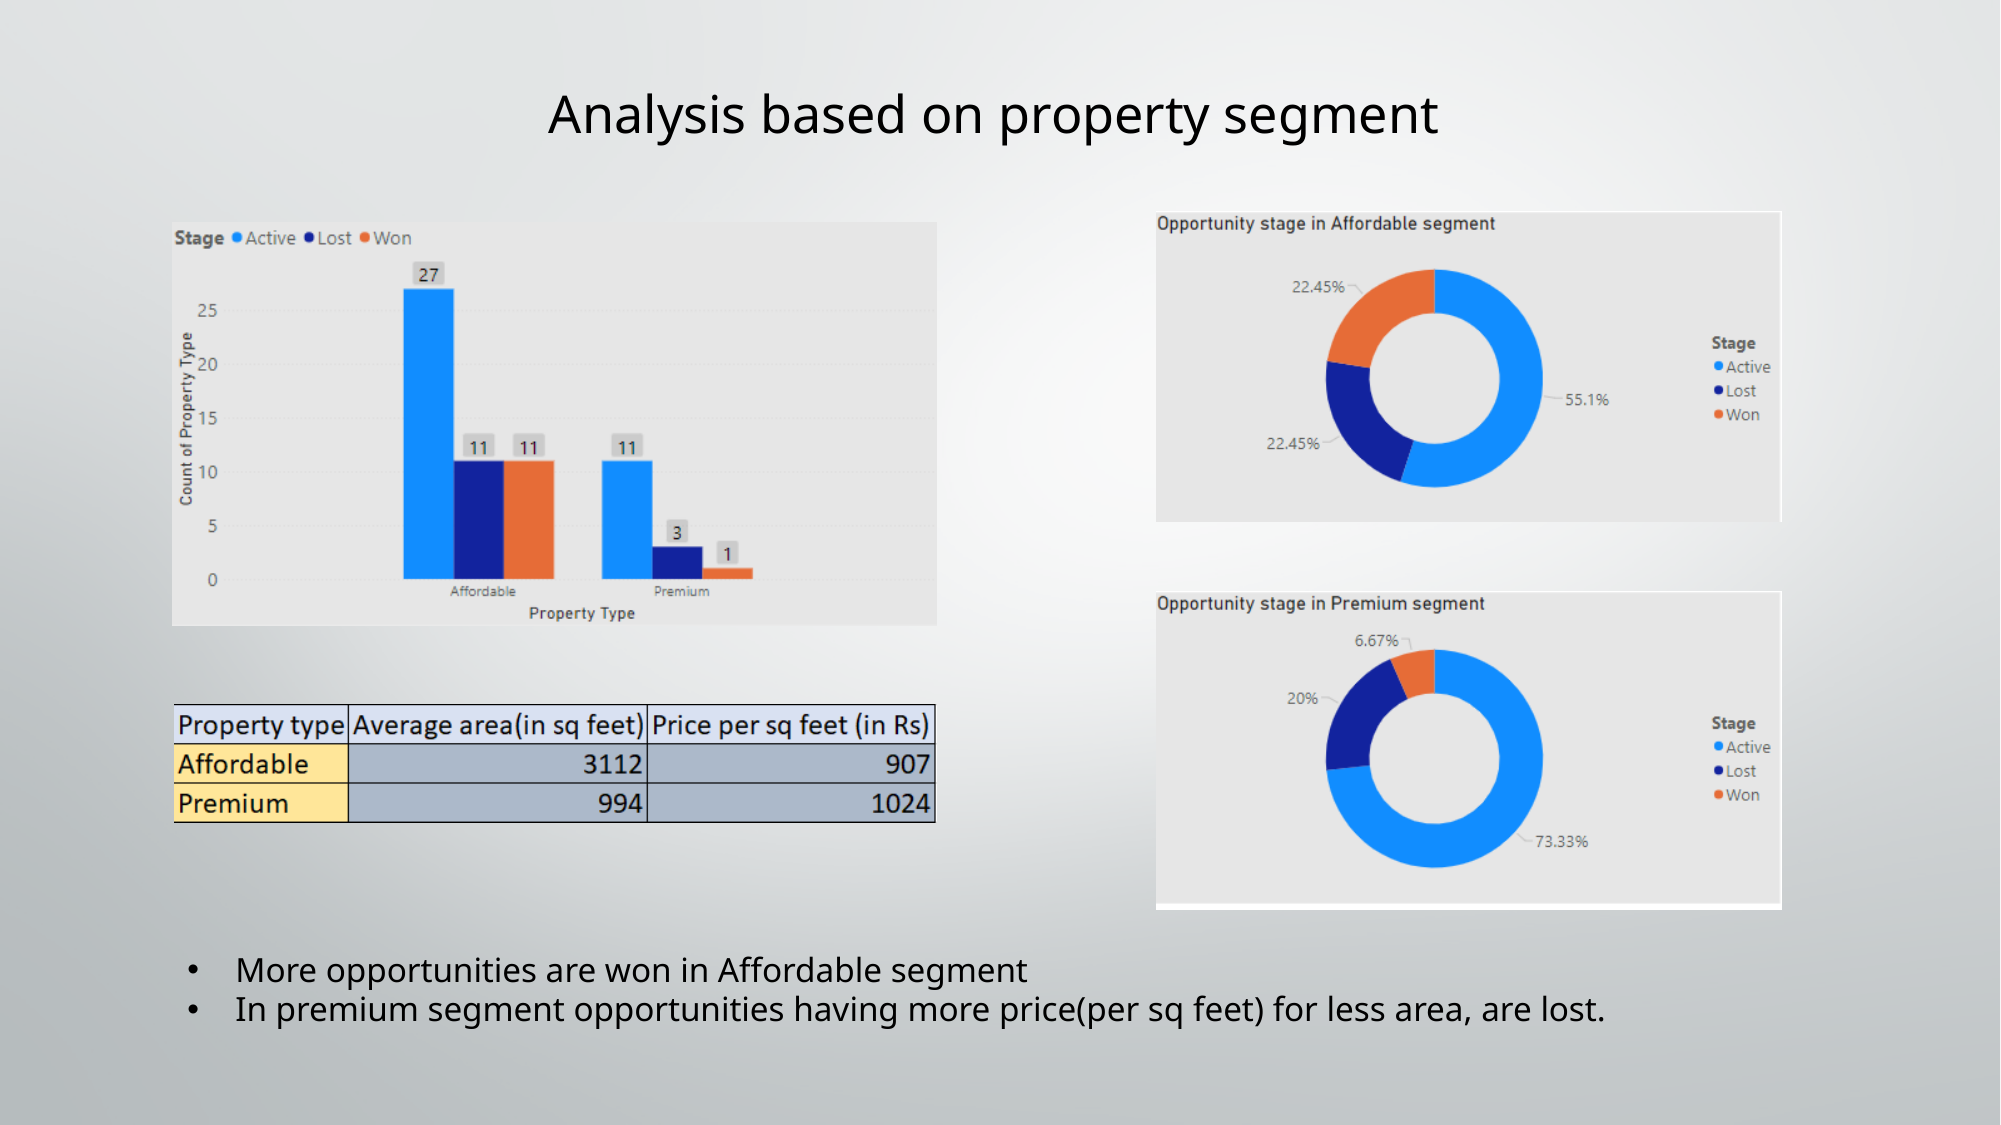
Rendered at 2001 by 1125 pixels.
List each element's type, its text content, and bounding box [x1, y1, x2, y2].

picture [1156, 211, 1782, 522]
picture [1156, 591, 1782, 910]
text_box More opportunities are won in Affordable segment In premium segment opportunities having more price(per sq feet) for less area, are lost. [172, 934, 1816, 1043]
title Analysis based on property segment [172, 58, 1816, 167]
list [172, 222, 938, 626]
picture [174, 704, 938, 823]
